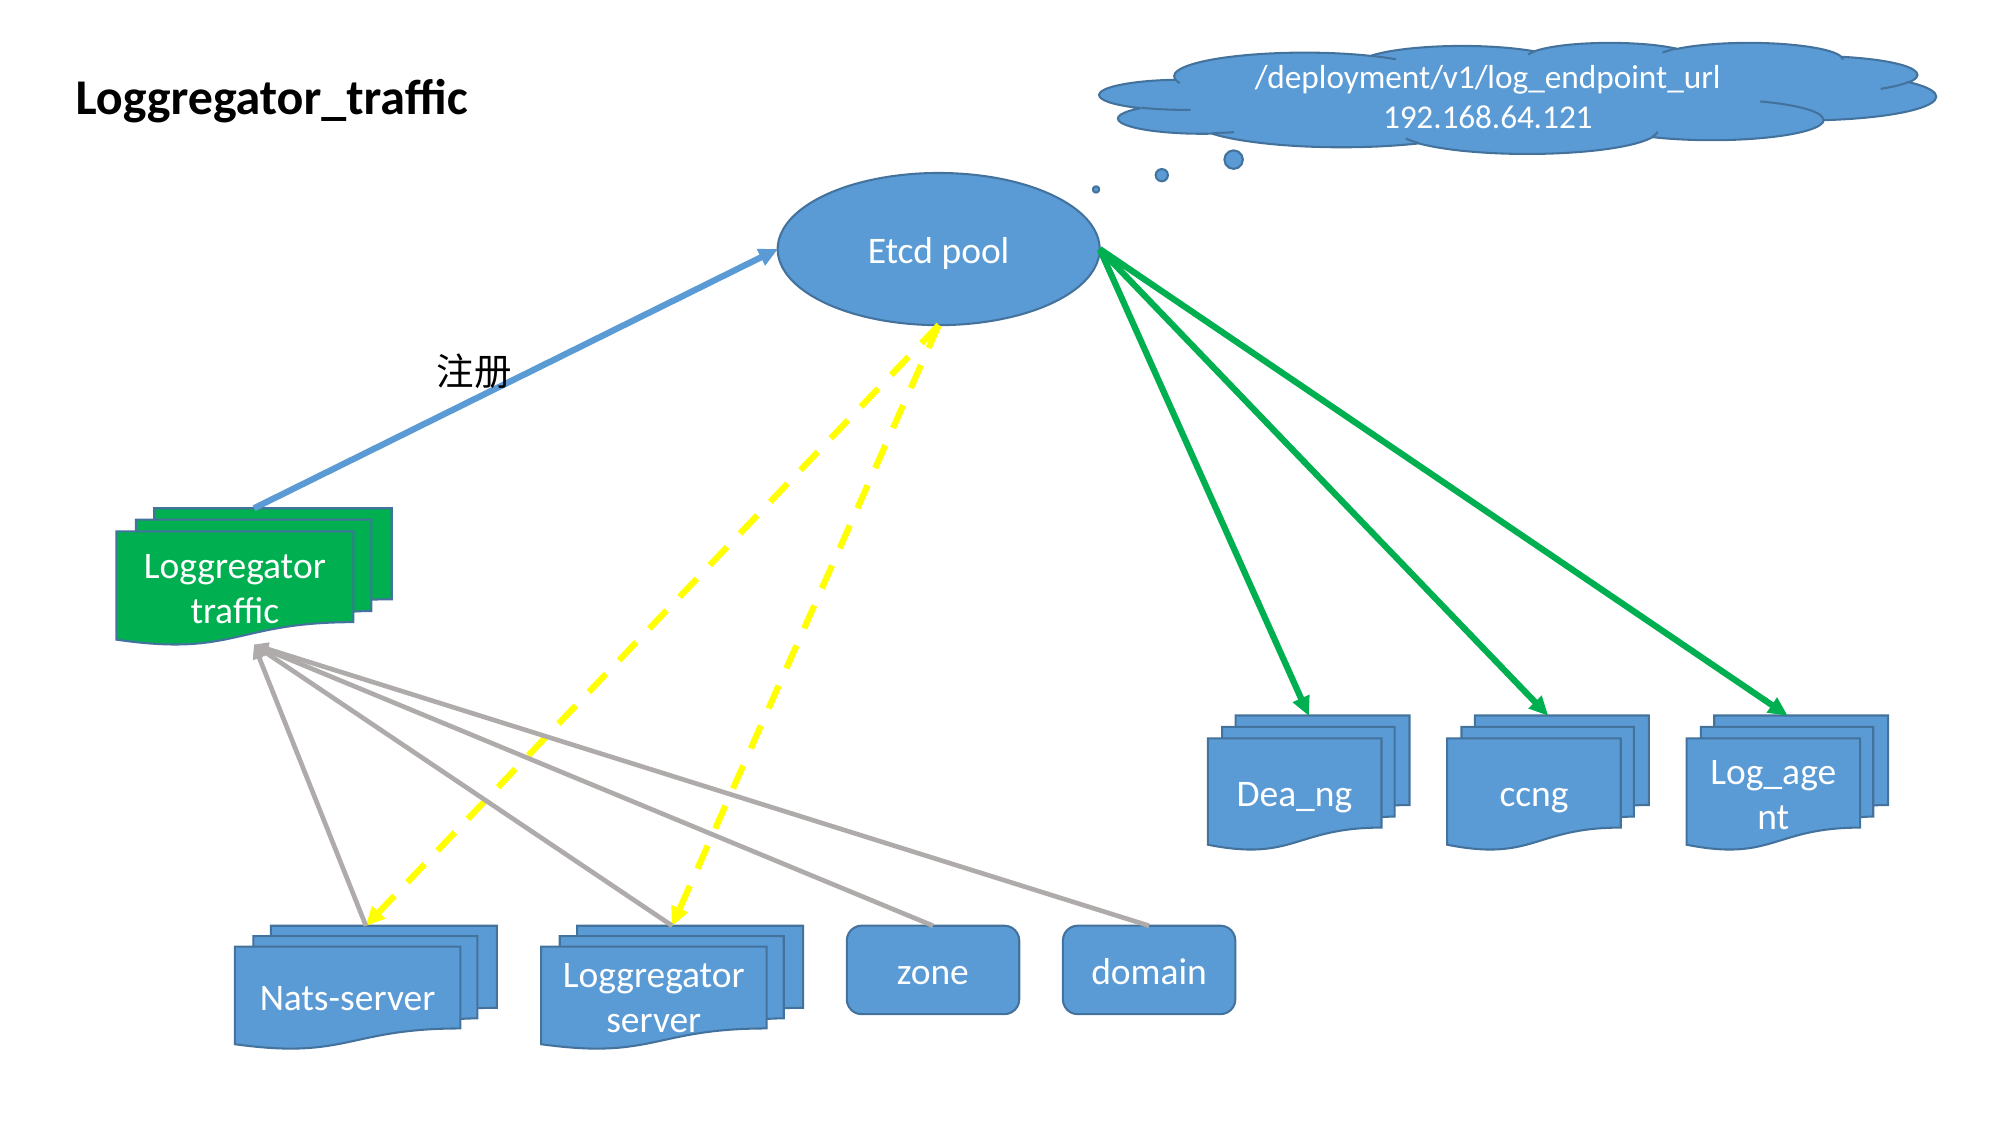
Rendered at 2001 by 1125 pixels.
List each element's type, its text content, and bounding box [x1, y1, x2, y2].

text_box Nats-server [233, 926, 498, 1050]
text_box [234, 639, 1150, 926]
text_box Loggregator traffic [115, 507, 383, 646]
text_box Loggregator server [540, 926, 805, 1050]
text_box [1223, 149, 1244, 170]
text_box Dea_ng [1206, 716, 1411, 851]
text_box /deployment/v1/log_endpoint_url 192.168.64.121 [1097, 41, 1938, 155]
text_box zone [845, 926, 1021, 1016]
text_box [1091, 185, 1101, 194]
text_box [1099, 249, 1802, 716]
text_box Etcd pool [776, 171, 1101, 327]
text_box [383, 325, 939, 639]
text_box ccng [1446, 716, 1650, 851]
text_box domain [1061, 924, 1237, 1016]
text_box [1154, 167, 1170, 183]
text_box Loggregator_traffic [60, 57, 483, 132]
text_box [273, 249, 778, 509]
text_box Log_agent [1685, 714, 1890, 851]
